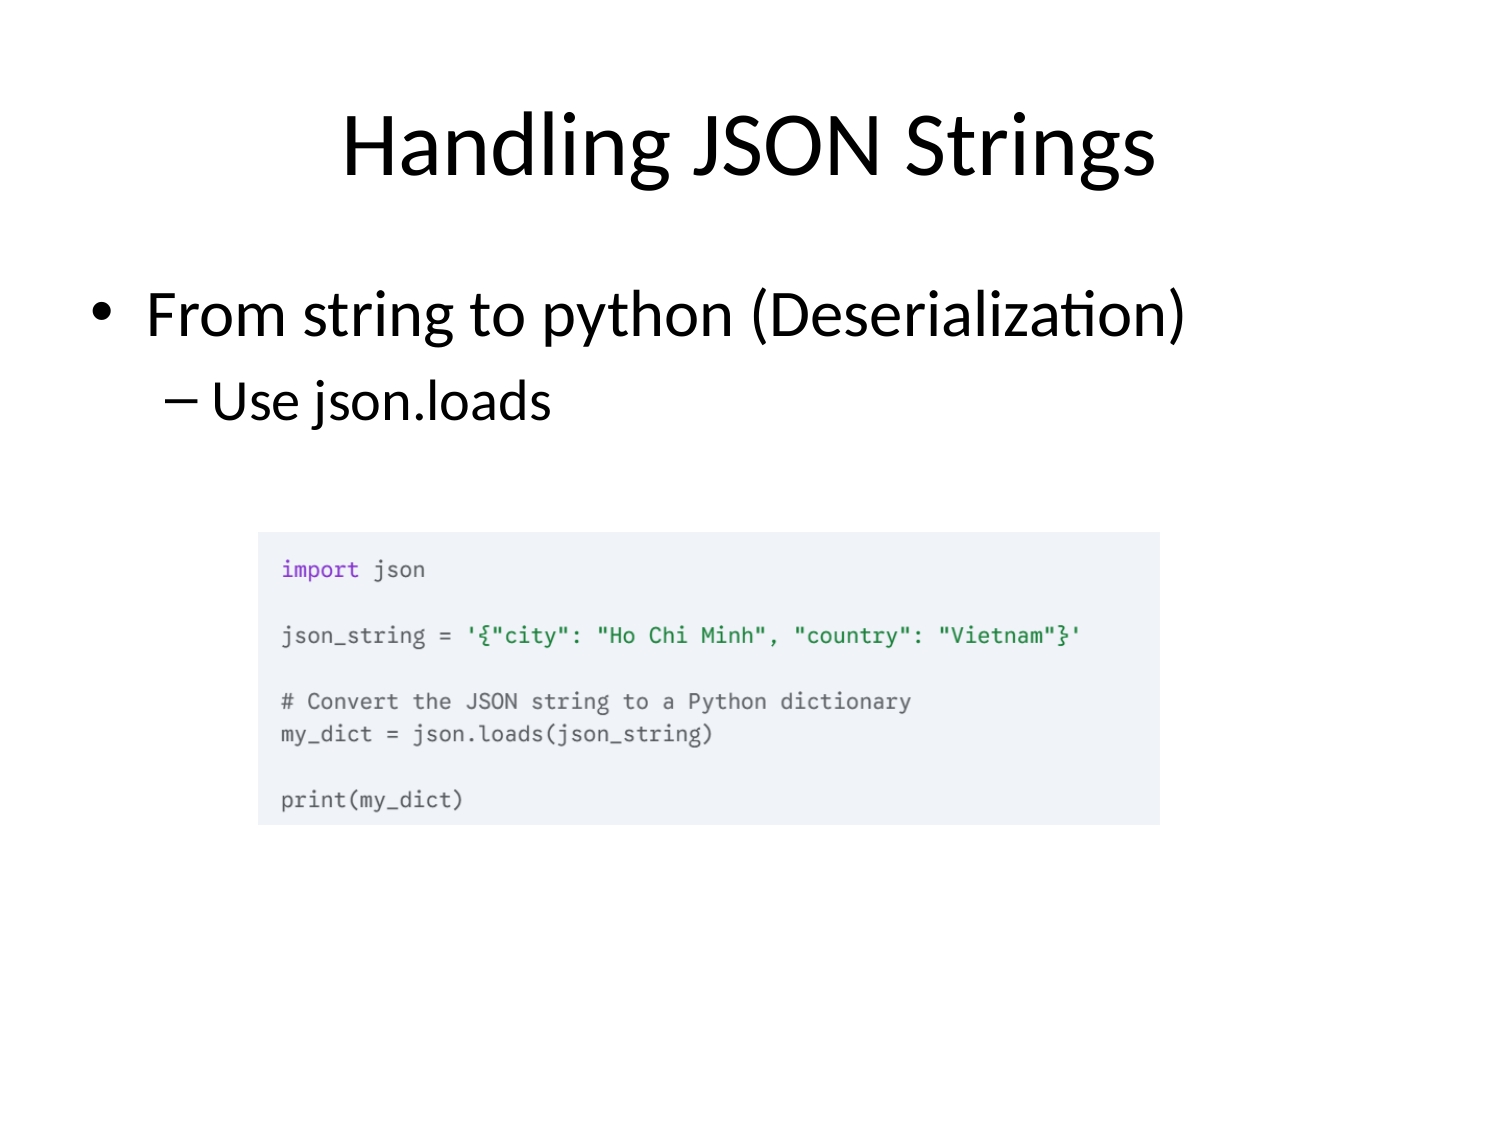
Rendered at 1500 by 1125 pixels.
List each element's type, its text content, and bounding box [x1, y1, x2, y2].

picture [257, 532, 1160, 825]
list From string to python (Deserialization) Use json.loads [75, 262, 1425, 493]
title Handling JSON Strings [75, 45, 1425, 233]
